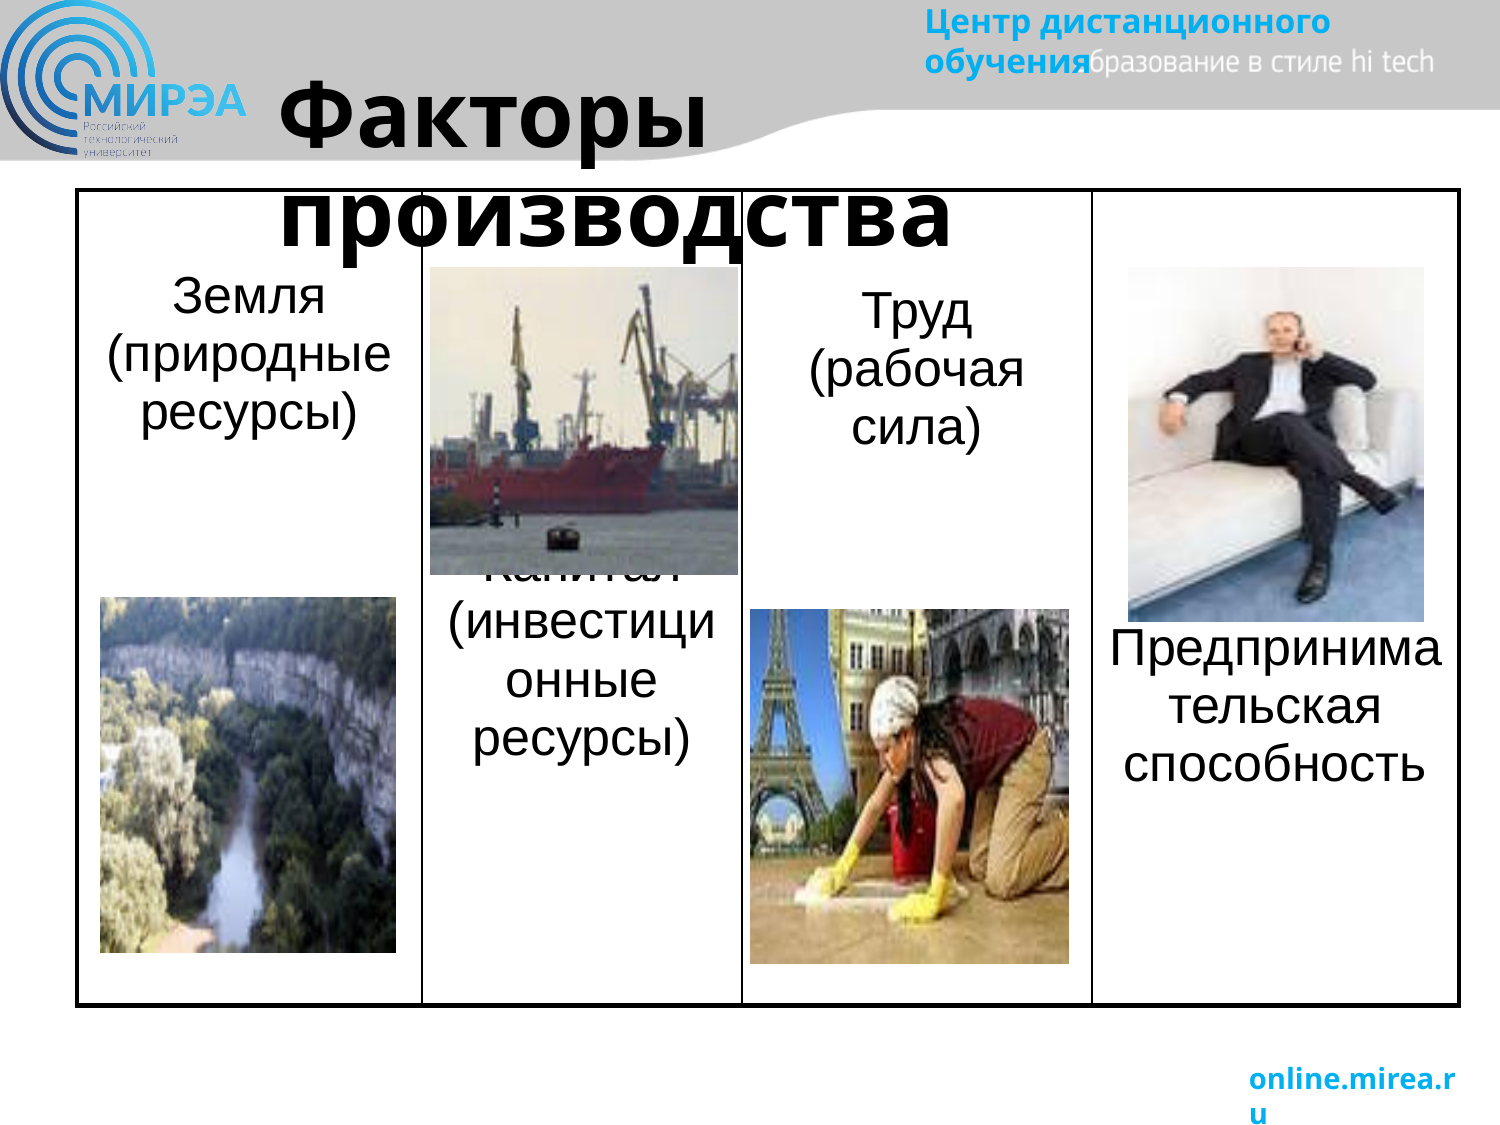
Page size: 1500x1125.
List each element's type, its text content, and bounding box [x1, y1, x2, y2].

table_header Капитал (инвестиционные ресурсы) [423, 192, 741, 1003]
picture [100, 597, 396, 953]
title Факторы производства [262, 61, 1369, 188]
picture [1128, 267, 1424, 622]
picture [749, 609, 1069, 964]
table_header Земля (природные ресурсы) [79, 192, 421, 1003]
table_header Предпринимательская способность [1093, 192, 1457, 1003]
picture [0, 0, 247, 159]
table_header Труд (рабочая сила) [743, 192, 1091, 1003]
picture [430, 267, 738, 575]
